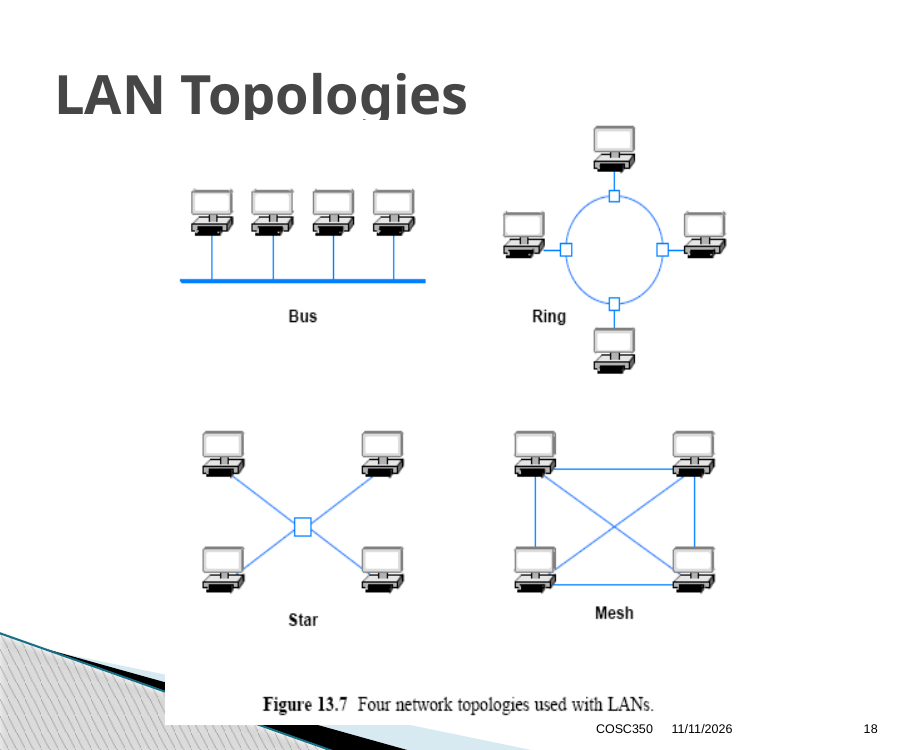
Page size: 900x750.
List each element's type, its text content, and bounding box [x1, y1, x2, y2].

title LAN Topologies [45, 30, 855, 156]
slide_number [663, 700, 852, 741]
picture [164, 119, 743, 726]
slide_number 18 [852, 700, 888, 741]
footer COSC350 [431, 737, 663, 741]
